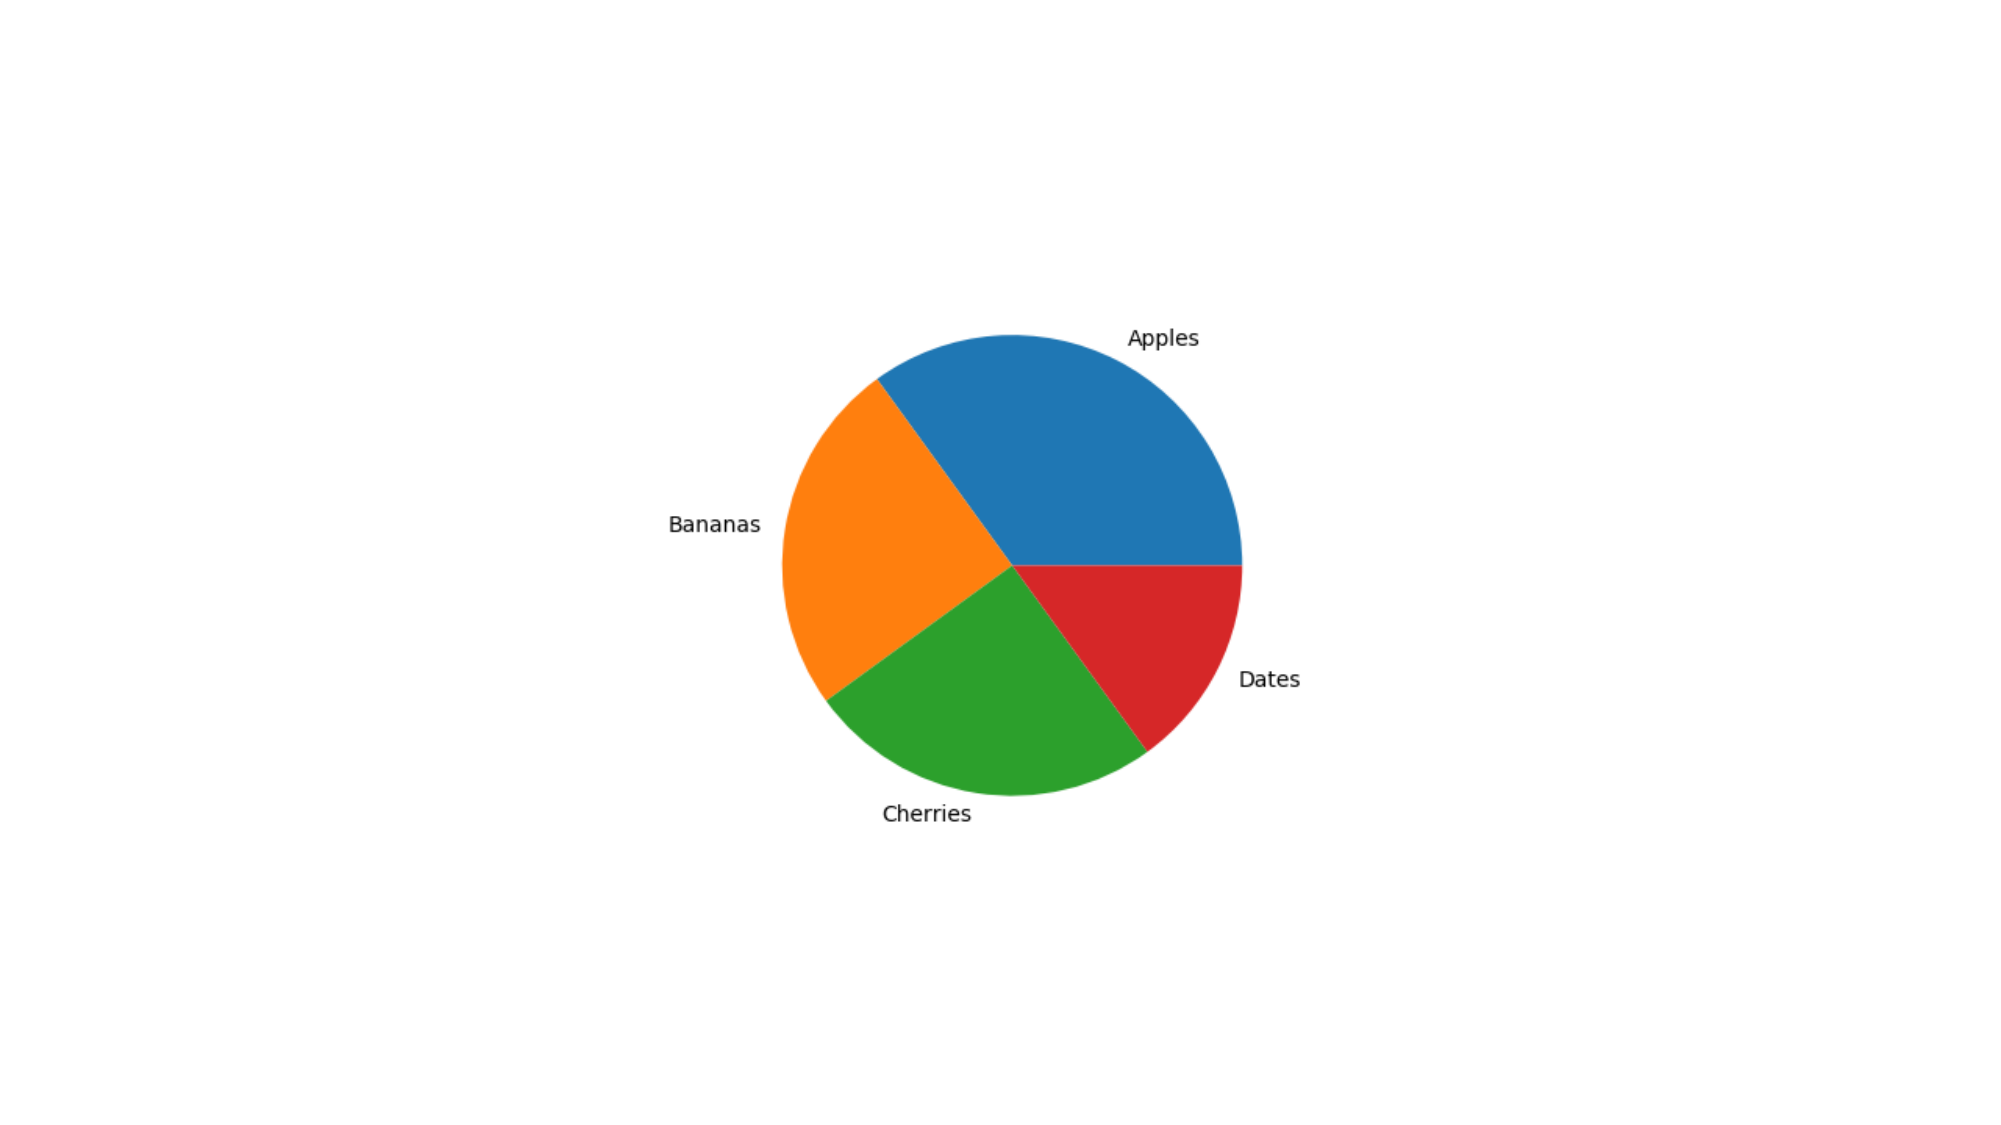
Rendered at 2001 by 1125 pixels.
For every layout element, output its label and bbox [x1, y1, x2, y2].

picture [499, 188, 1500, 936]
